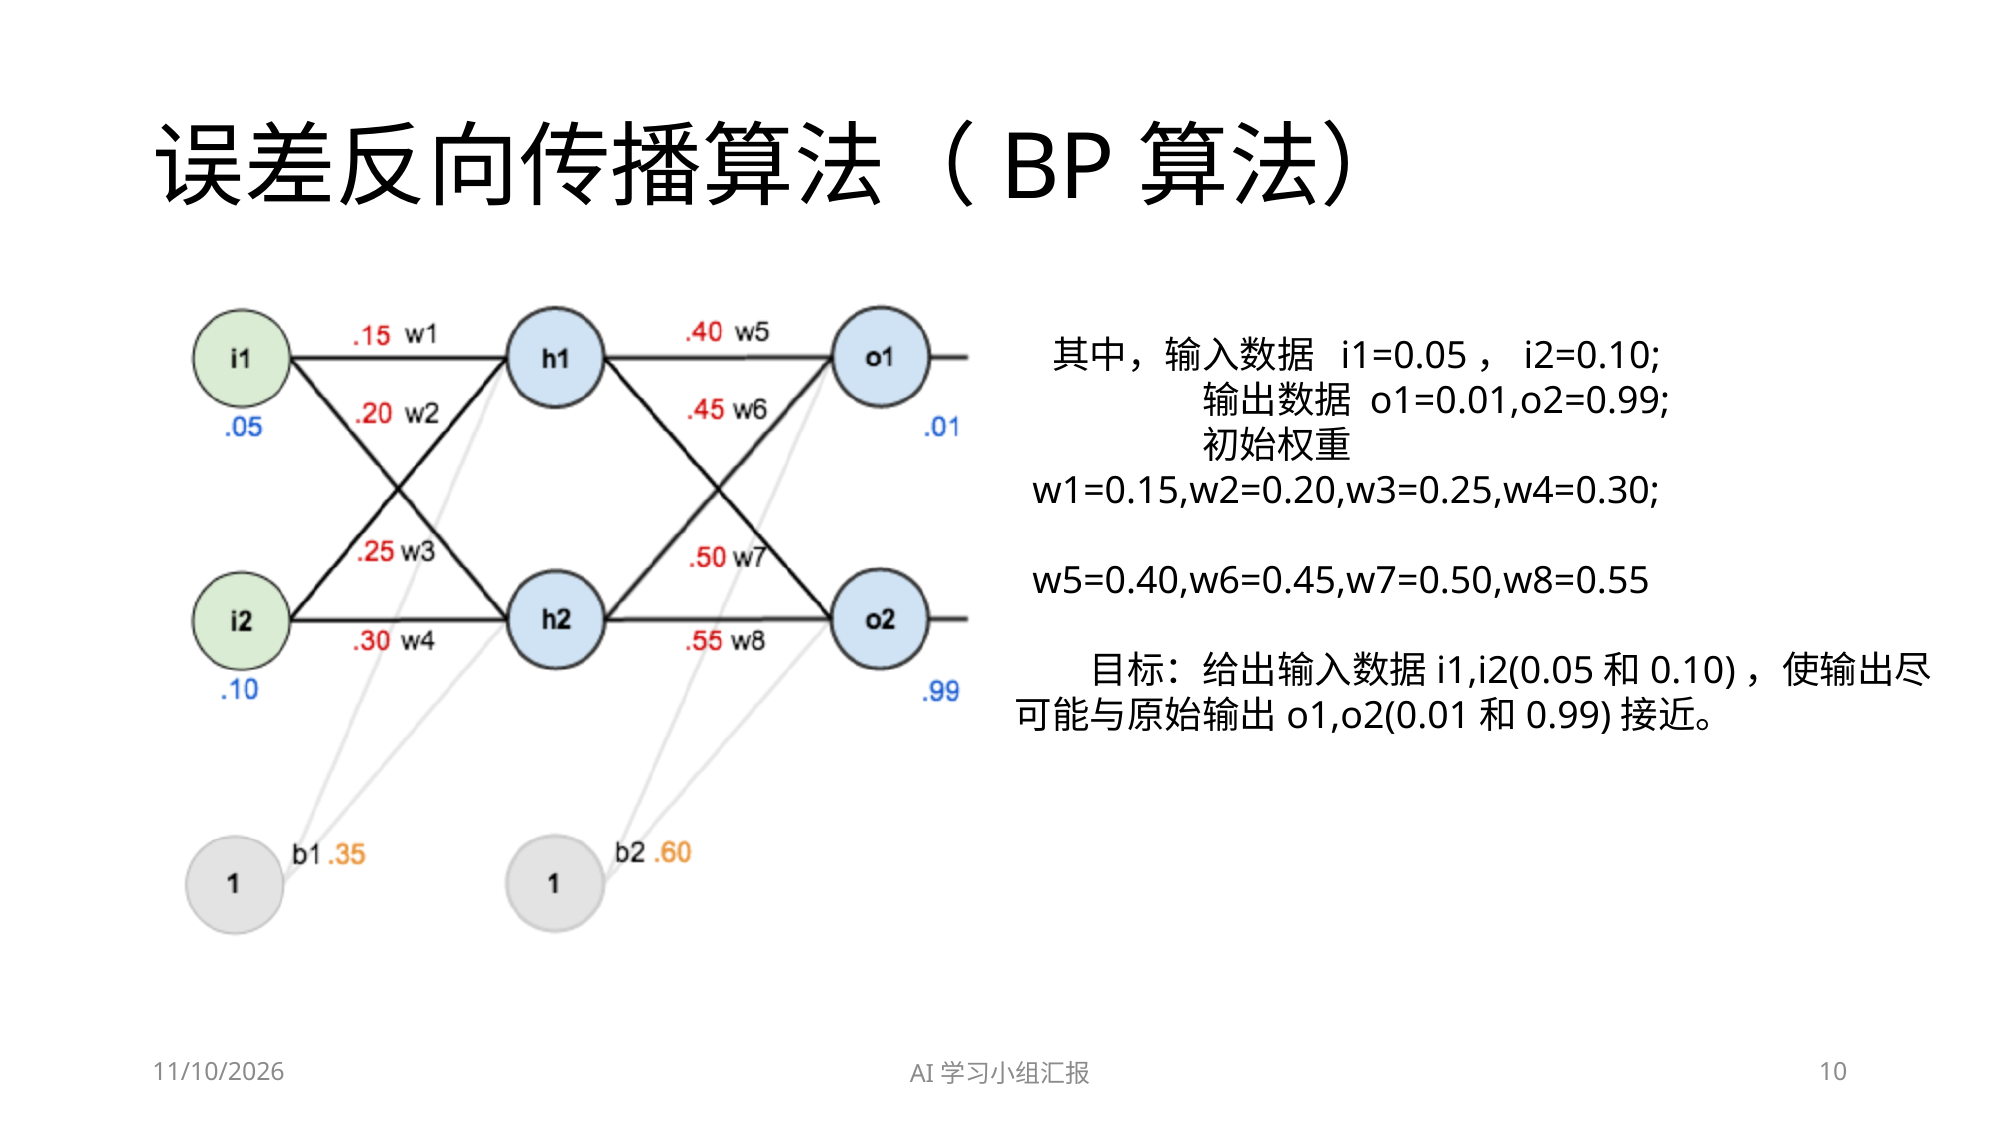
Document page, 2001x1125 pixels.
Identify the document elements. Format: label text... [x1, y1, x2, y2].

title 误差反向传播算法（BP算法） [137, 59, 1863, 278]
slide_number 10 [1412, 1042, 1863, 1103]
footer AI学习小组汇报 [662, 1042, 1338, 1103]
text_box 其中，输入数据 i1=0.05，i2=0.10; 输出数据 o1=0.01,o2=0.99; 初始权重 w1=0.15,w2=0.20,w3=0.25,w4=0.30; w5=0.40,w6=0.45,w7=0.50,w8=0.55 目标：给出输入数据i1,i2(0.05和0.10)，使输出尽可能与原始输出o1,o2(0.01和0.99)接近。 [1092, 323, 1977, 788]
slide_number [137, 1042, 588, 1103]
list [179, 261, 1092, 976]
